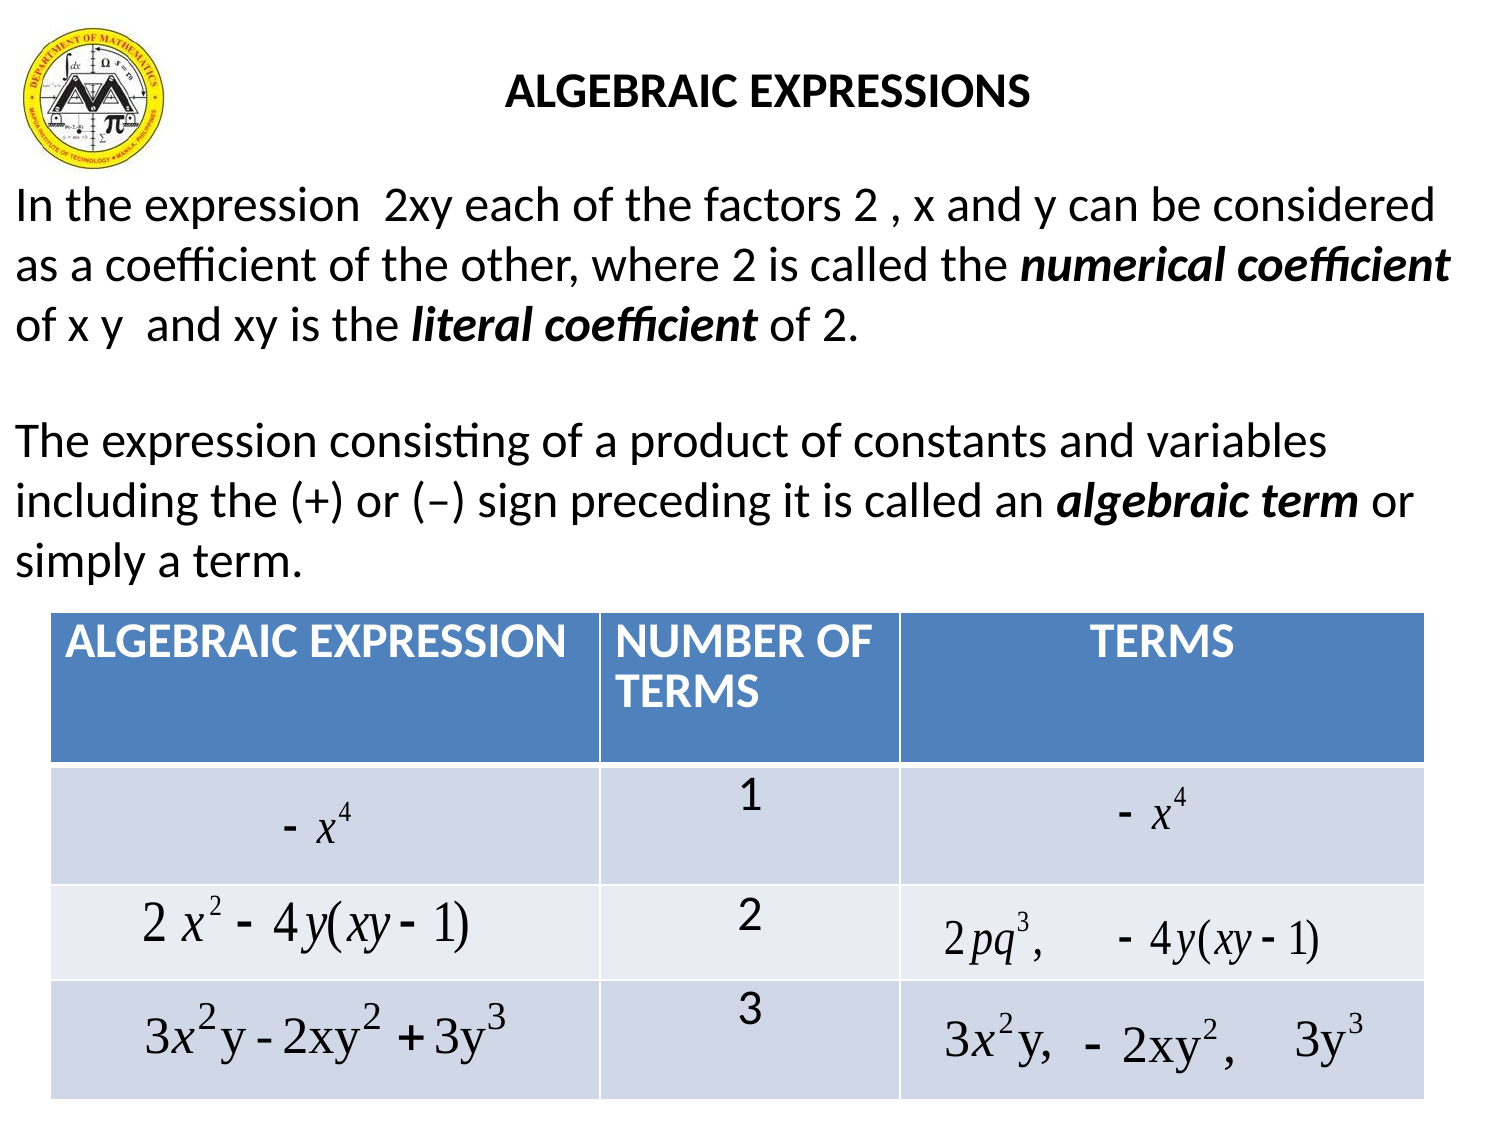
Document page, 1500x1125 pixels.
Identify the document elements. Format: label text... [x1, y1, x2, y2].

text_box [924, 999, 1078, 1079]
table_cell 3 [601, 981, 899, 1099]
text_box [1063, 1005, 1247, 1085]
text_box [937, 899, 1049, 976]
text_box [137, 887, 476, 959]
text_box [124, 987, 534, 1076]
table_header NUMBER OF TERMS [601, 613, 899, 762]
table_cell [901, 886, 1424, 979]
table_header ALGEBRAIC EXPRESSION [51, 613, 599, 762]
table_cell [901, 768, 1424, 884]
text_box In the expression 2xy each of the factors 2 , x and y can be considered as a coefficient of the other, where 2 is called the numerical coefficient of x y and xy is the literal coefficient of 2. [0, 163, 1500, 359]
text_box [1112, 774, 1196, 843]
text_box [1274, 999, 1389, 1079]
table_cell [51, 981, 599, 1099]
picture [0, 1, 1500, 163]
text_box The expression consisting of a product of constants and variables including the (+) or (–) sign preceding it is called an algebraic term or simply a term. [0, 399, 1450, 595]
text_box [1112, 907, 1329, 976]
table_header TERMS [901, 613, 1424, 762]
table_cell [51, 768, 599, 884]
table_cell [901, 981, 1424, 1099]
table_cell [51, 886, 599, 979]
table_cell 1 [601, 768, 899, 884]
text_box ALGEBRAIC EXPRESSIONS [490, 49, 1047, 125]
picture [0, 359, 1500, 1125]
table_cell 2 [601, 886, 899, 979]
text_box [276, 789, 361, 857]
